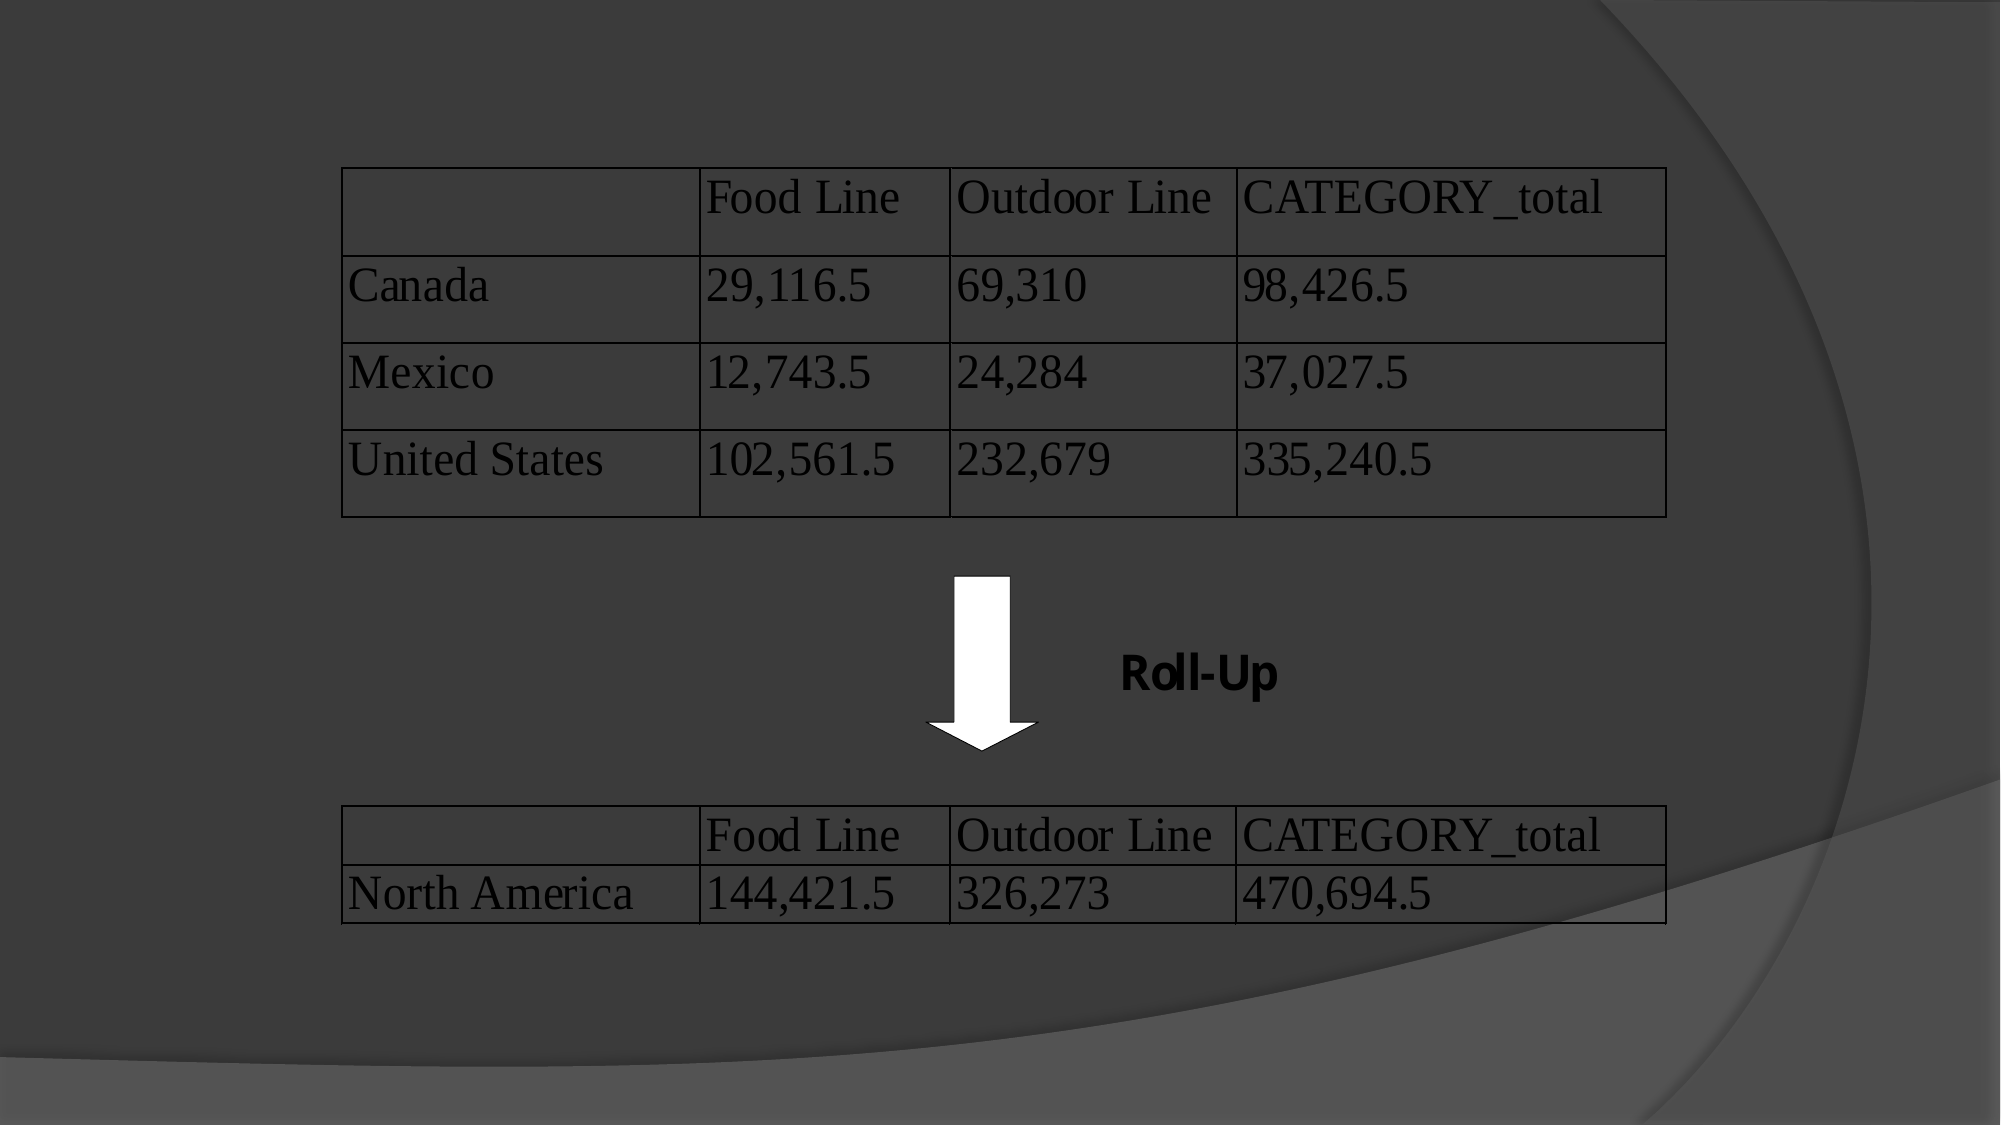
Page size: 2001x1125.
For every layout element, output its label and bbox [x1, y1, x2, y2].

text_box [187, 162, 1864, 1048]
